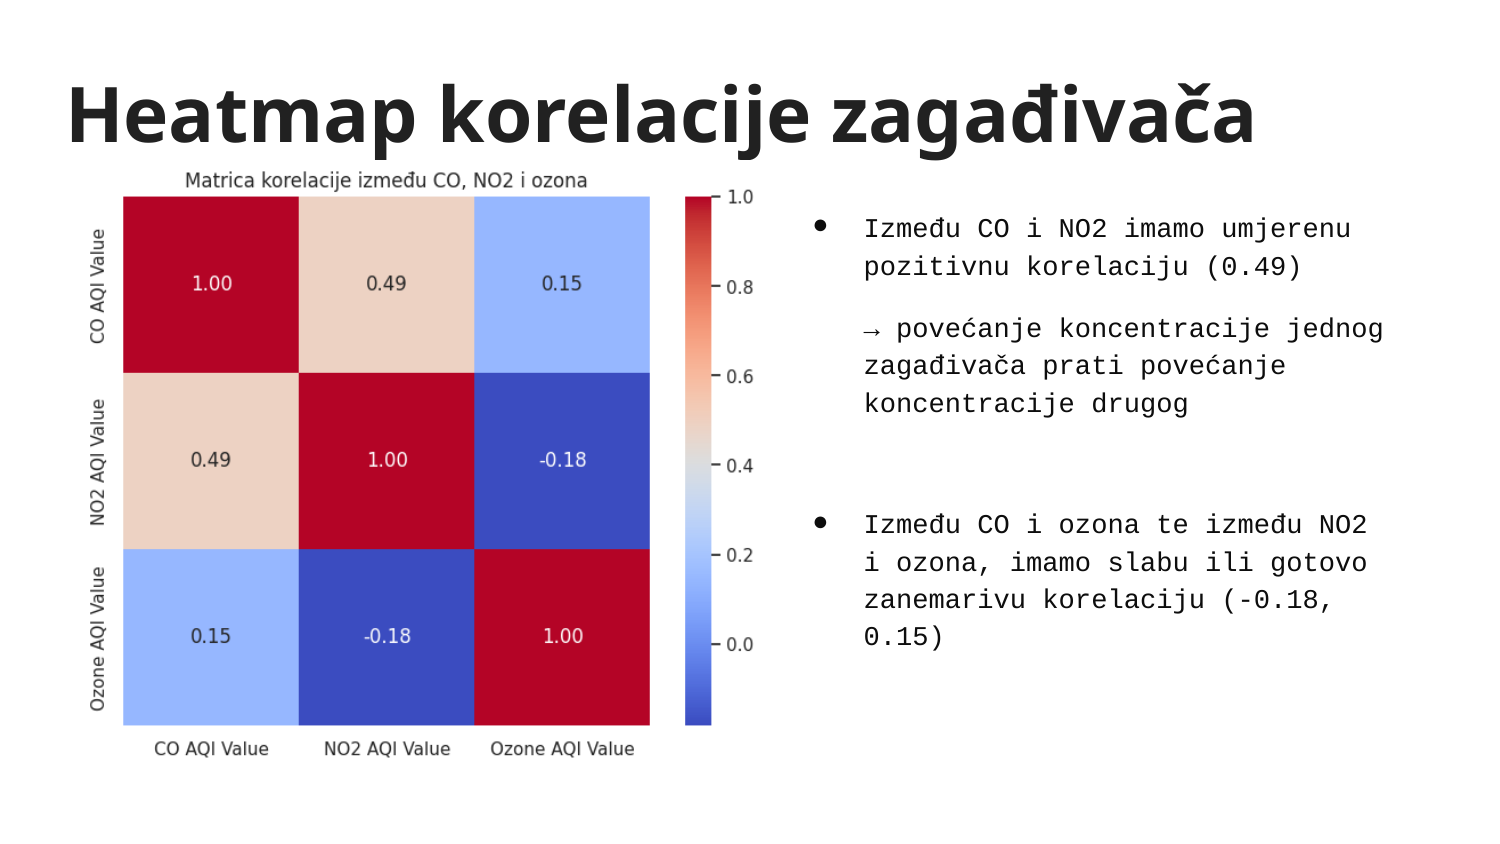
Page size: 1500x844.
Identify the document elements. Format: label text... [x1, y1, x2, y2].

title Heatmap korelacije zagađivača [50, 50, 1451, 174]
picture [79, 160, 765, 769]
text_box Između CO i NO2 imamo umjerenu pozitivnu korelaciju (0.49) → povećanje koncentracije jednog zagađivača prati povećanje koncentracije drugog Između CO i ozona te između NO2 i ozona, imamo slabu ili gotovo zanemarivu korelaciju (-0.18, 0.15) [773, 190, 1414, 751]
